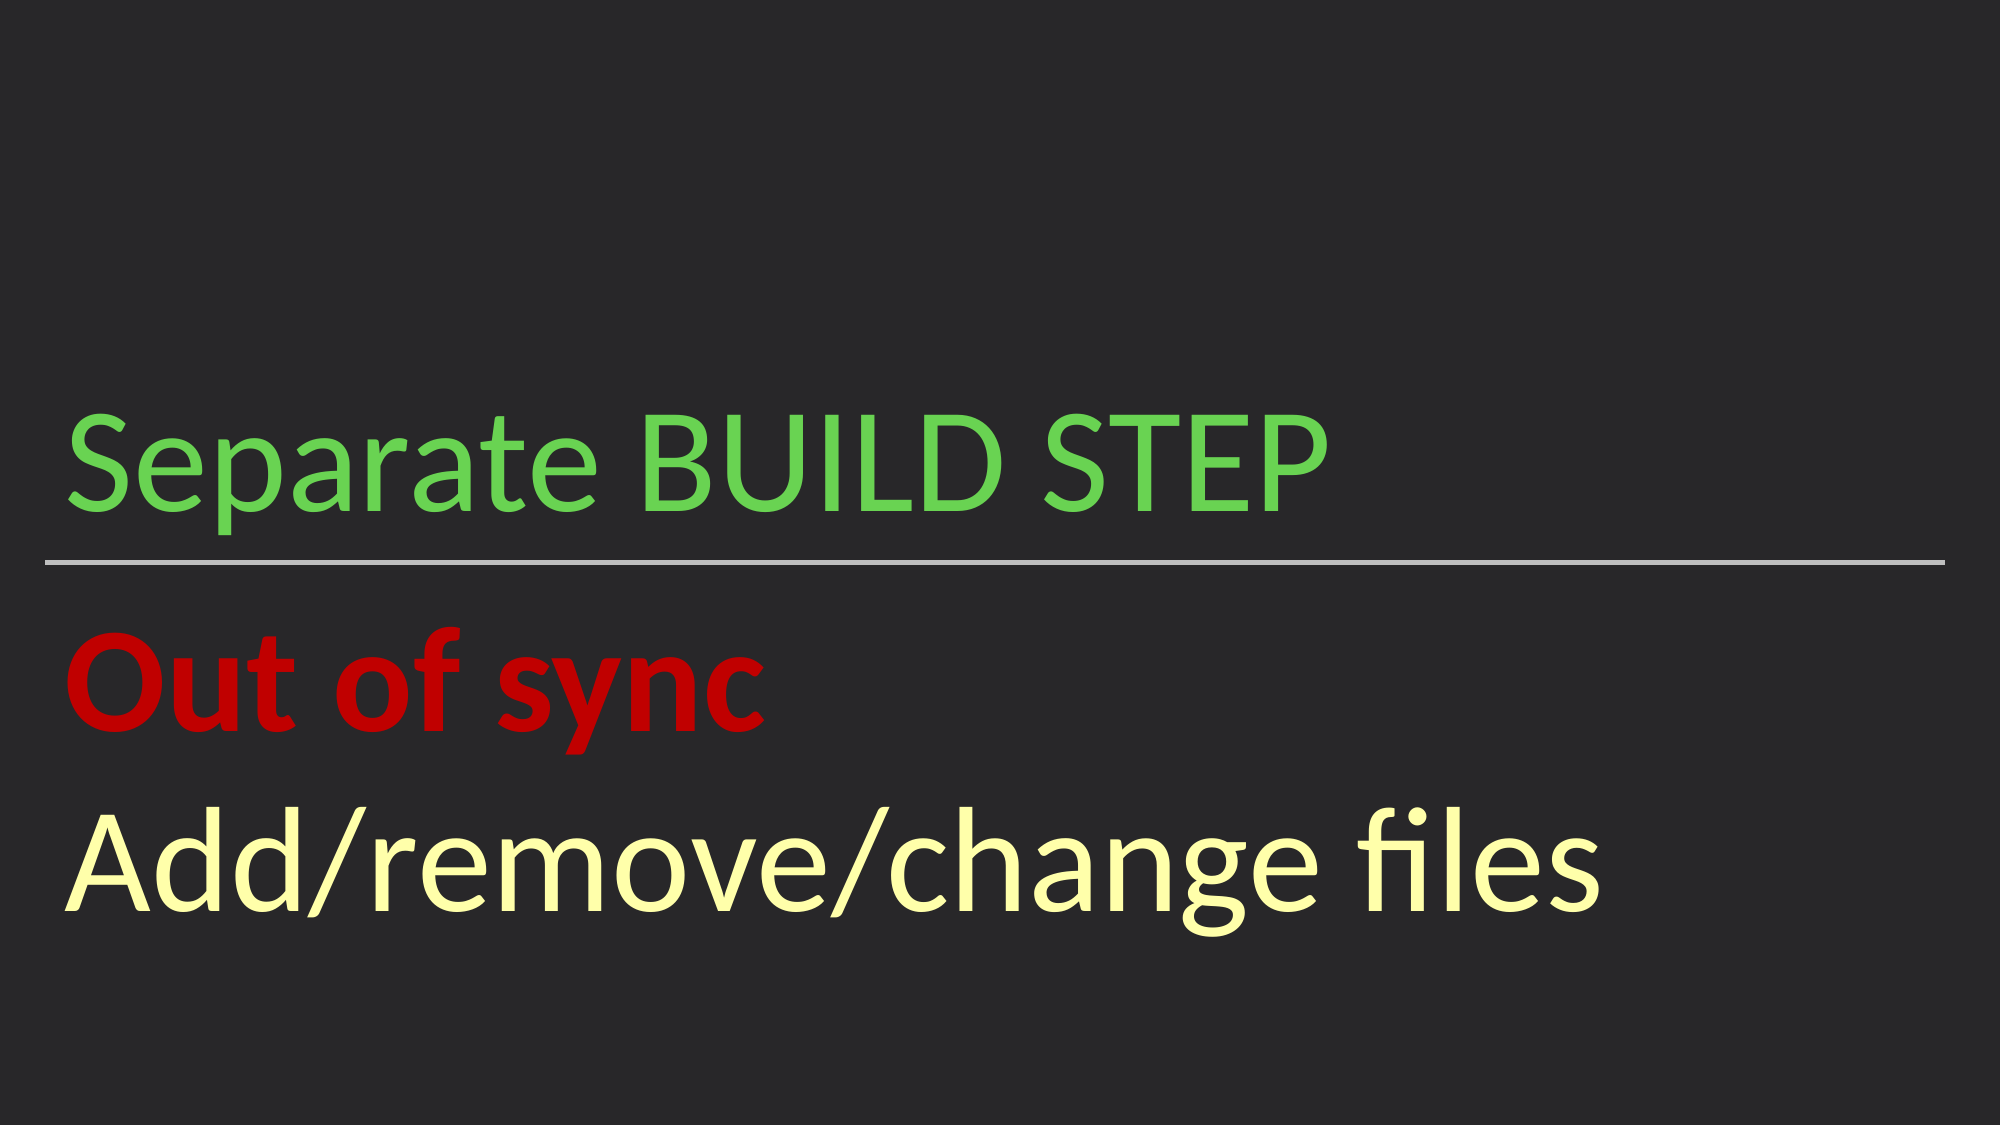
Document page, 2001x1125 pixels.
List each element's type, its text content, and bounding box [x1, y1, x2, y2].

text_box Out of sync Add/remove/change files [50, 574, 1979, 950]
text_box Separate BUILD STEP [49, 353, 2000, 549]
